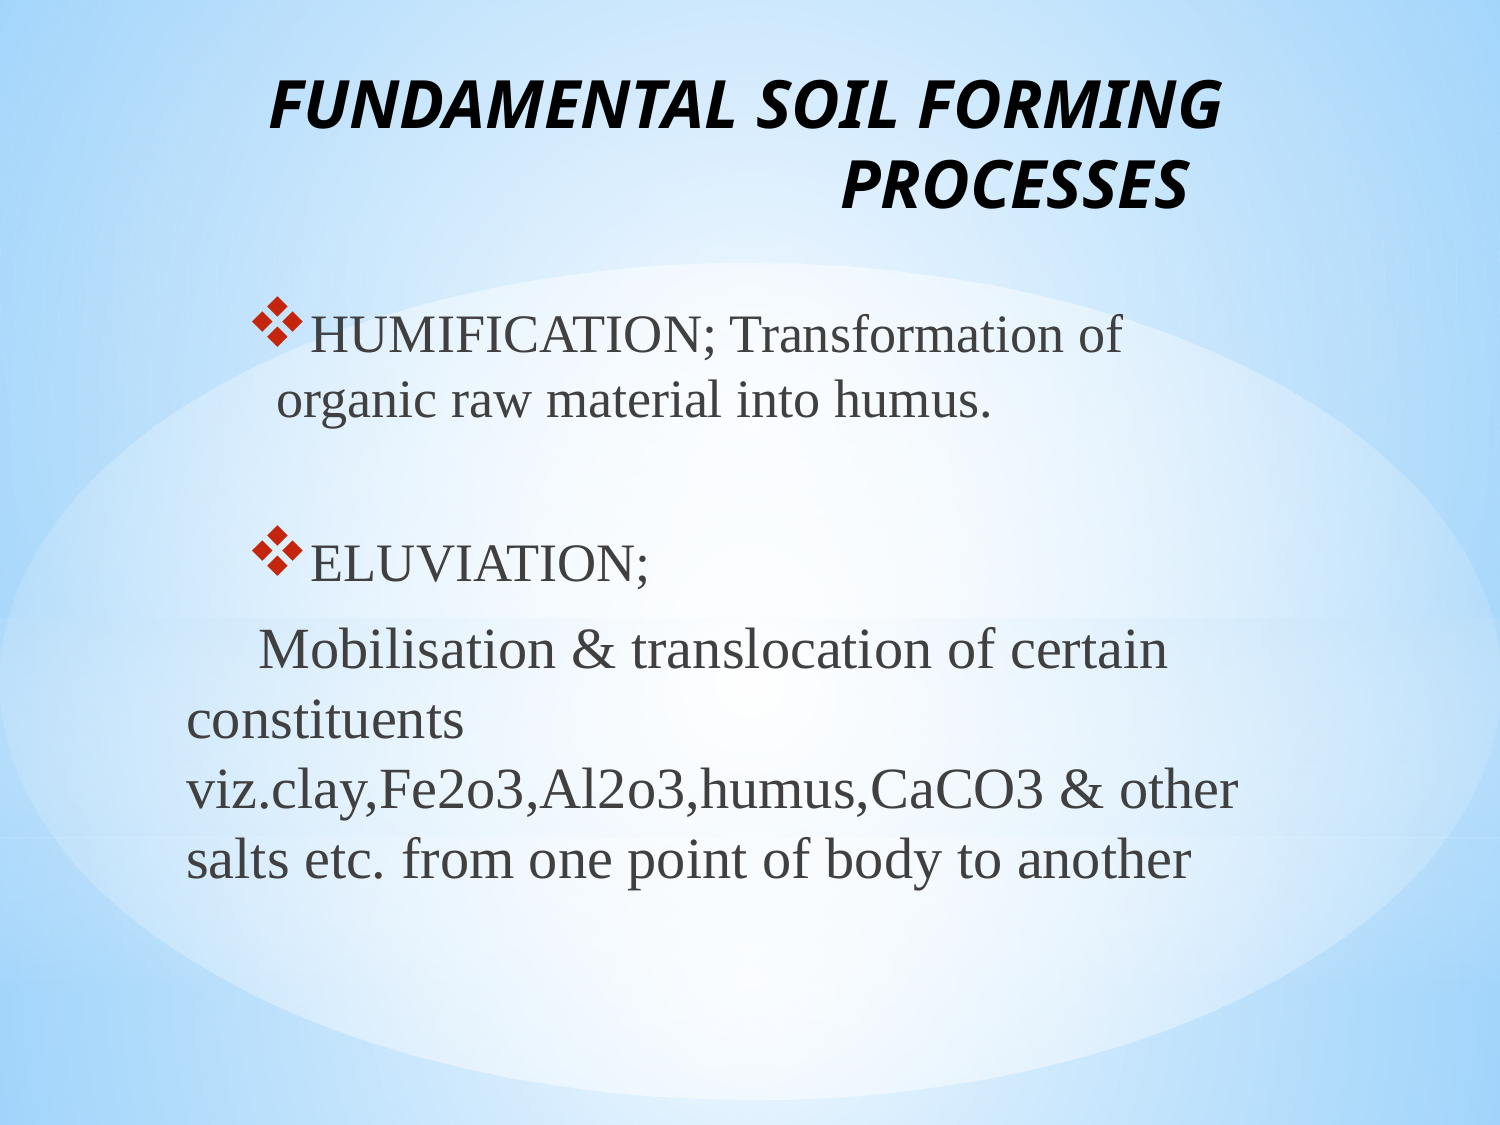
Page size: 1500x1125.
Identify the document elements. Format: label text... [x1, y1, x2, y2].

list HUMIFICATION; Transformation of organic raw material into humus. ELUVIATION; Mobilisation & translocation of certain constituents viz.clay,Fe2o3,Al2o3,humus,CaCO3 & other salts etc. from one point of body to another [171, 290, 1282, 905]
title FUNDAMENTAL SOIL FORMING PROCESSES [171, 54, 1240, 243]
